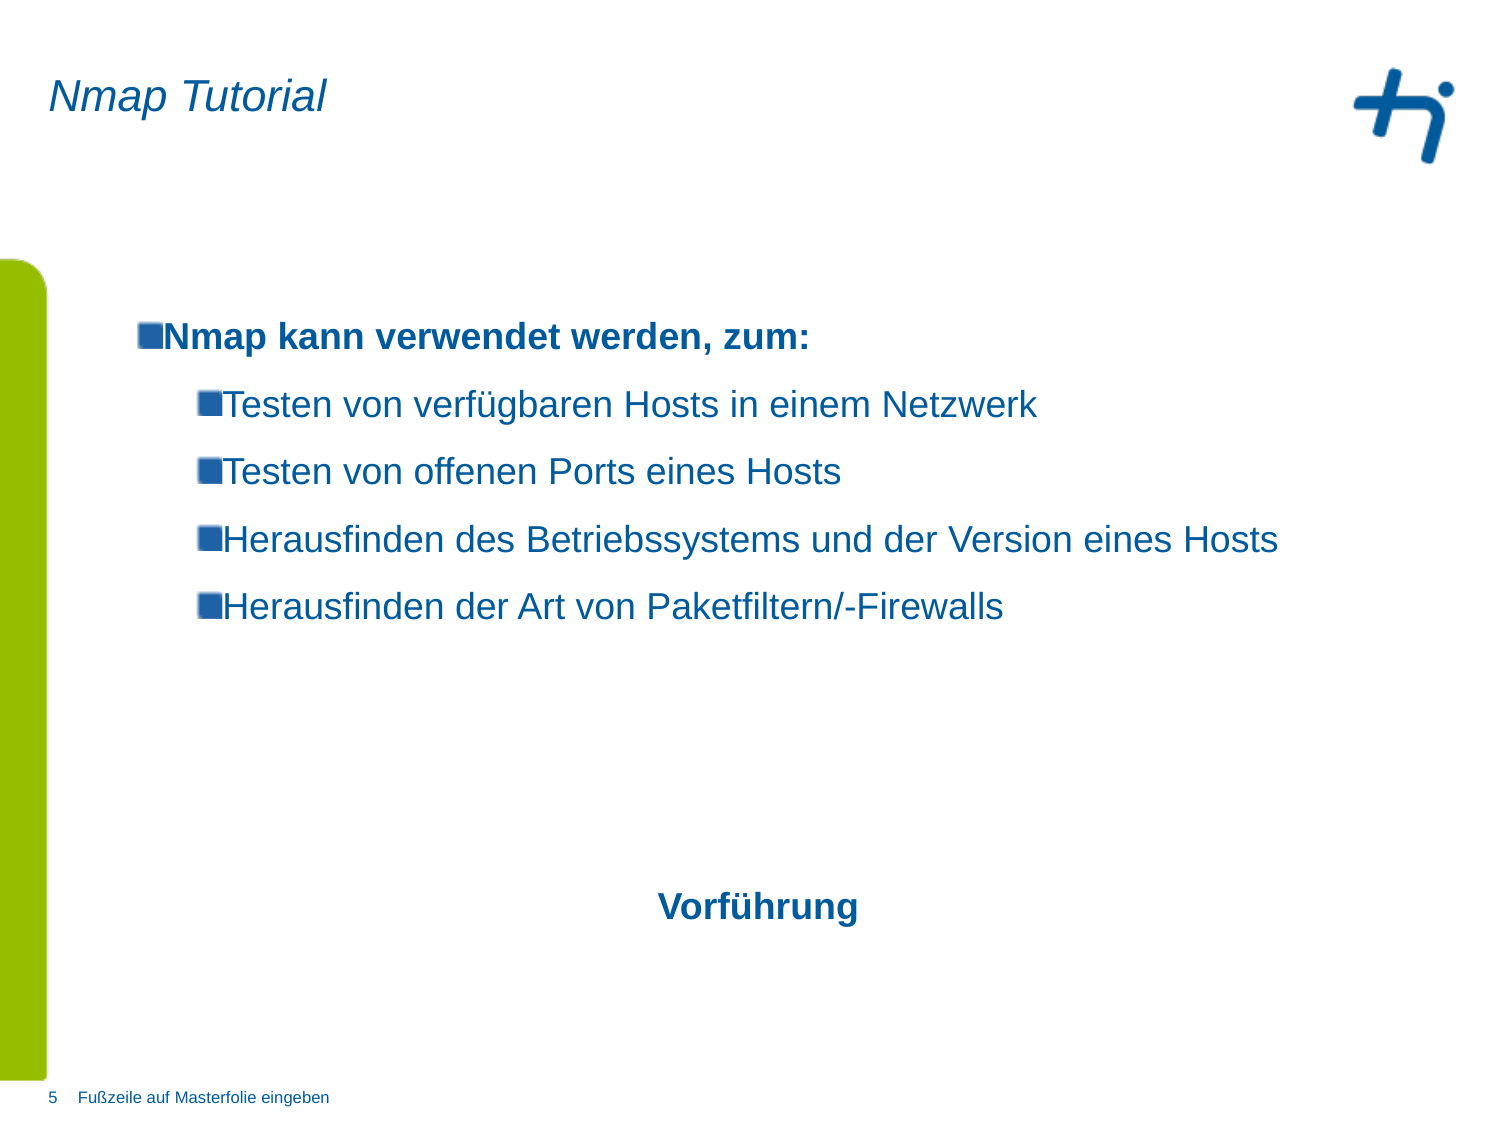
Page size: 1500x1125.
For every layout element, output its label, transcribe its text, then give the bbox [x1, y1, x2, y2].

slide_number 5 [48, 1087, 80, 1122]
title Nmap Tutorial [48, 66, 1249, 121]
list Nmap kann verwendet werden, zum: Testen von verfügbaren Hosts in einem Netzwerk Testen von offenen Ports eines Hosts Herausfinden des Betriebssystems und der Version eines Hosts Herausfinden der Art von Paketfiltern/-Firewalls Vorführung [77, 289, 1440, 1068]
